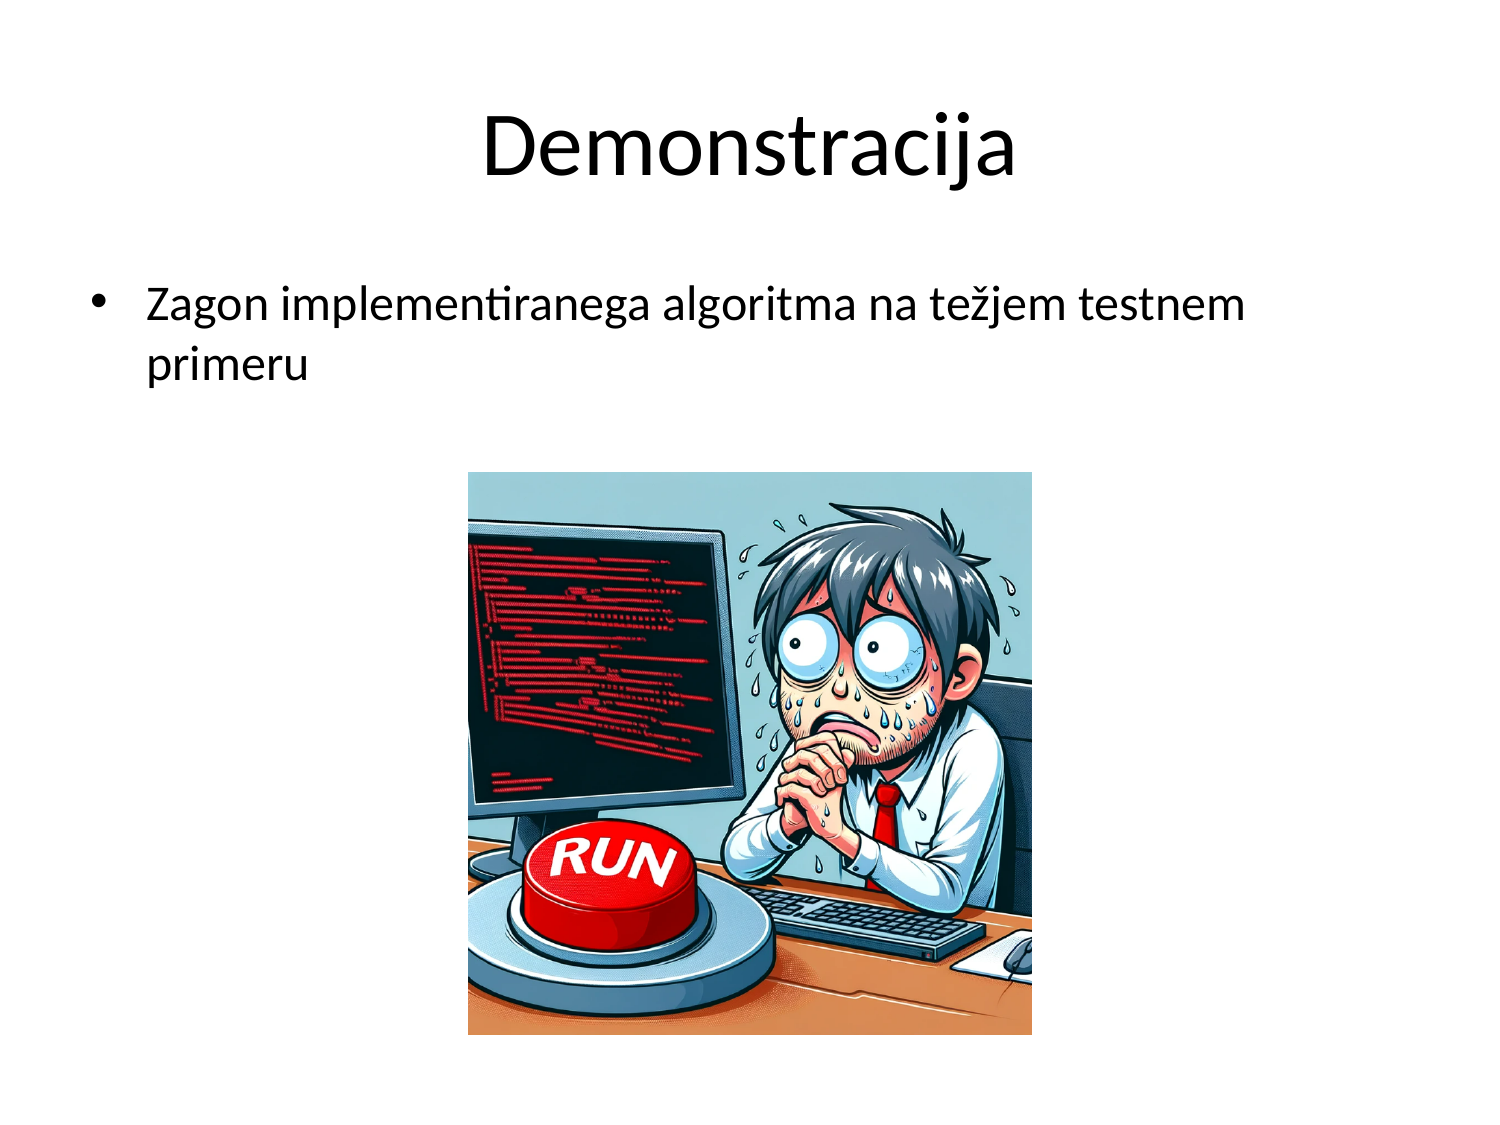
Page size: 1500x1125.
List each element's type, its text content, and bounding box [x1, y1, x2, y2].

title Demonstracija [75, 45, 1425, 233]
list Zagon implementiranega algoritma na težjem testnem primeru [75, 262, 1425, 1005]
picture [468, 472, 1032, 1036]
